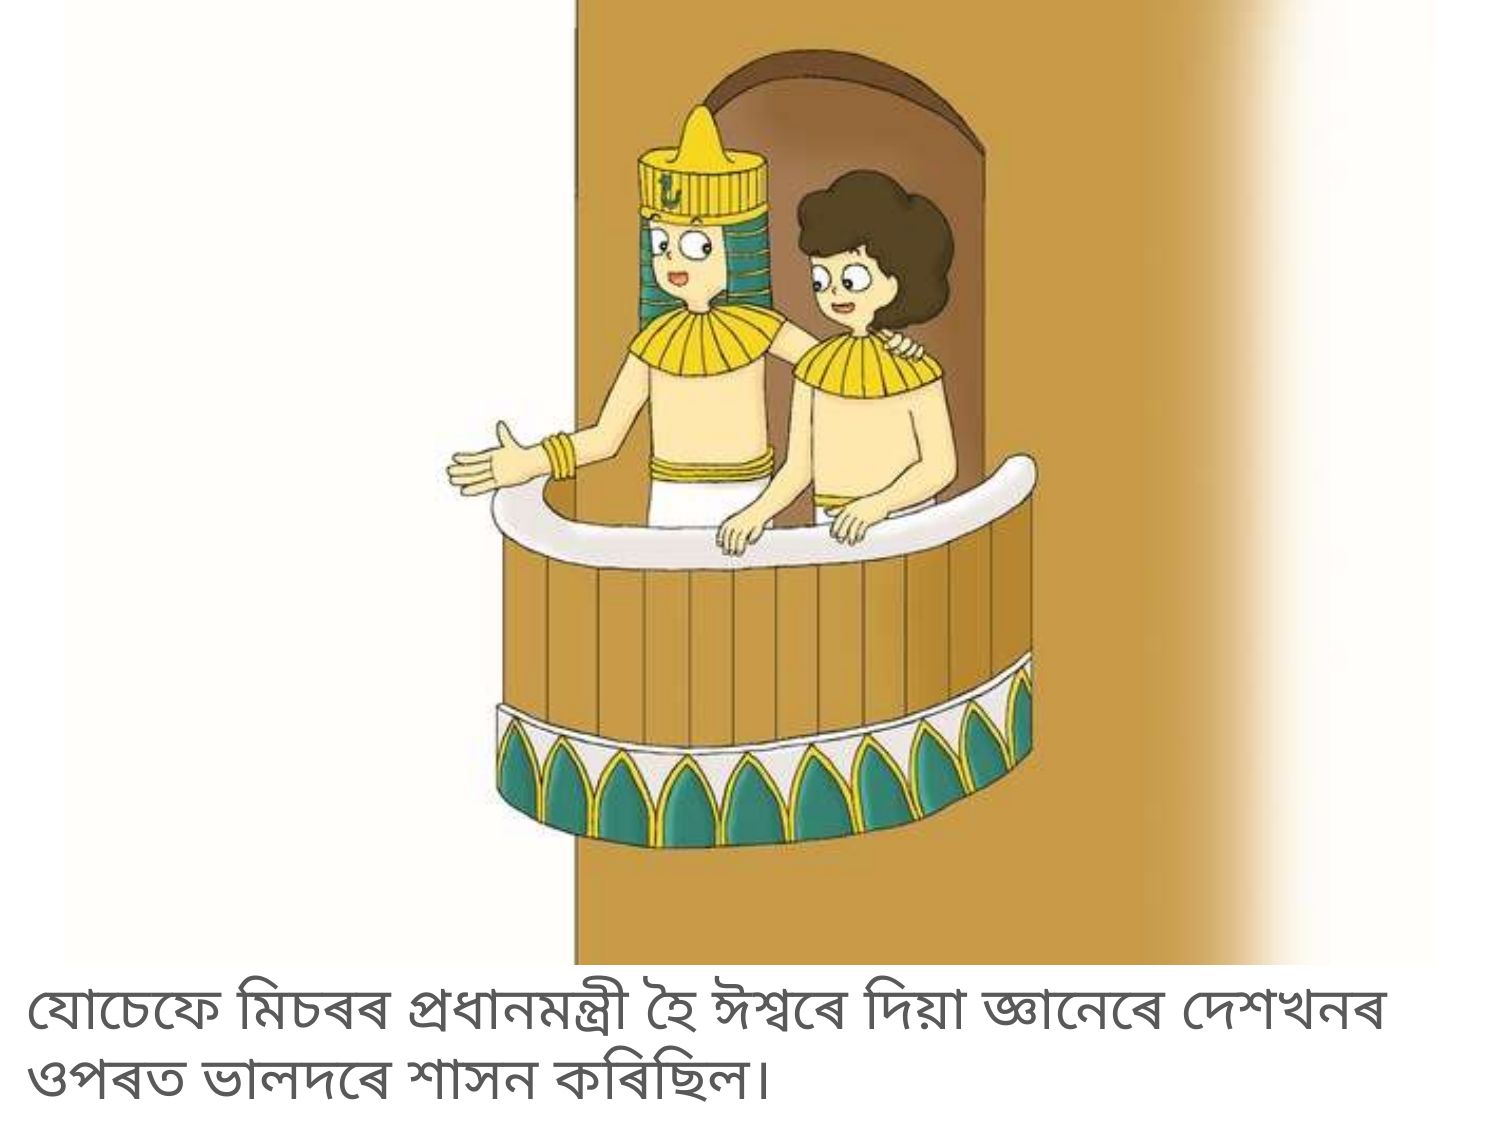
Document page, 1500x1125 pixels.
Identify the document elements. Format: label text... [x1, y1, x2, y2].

picture [64, 0, 1436, 965]
text_box যোচেফে মিচৰৰ প্ৰধানমন্ত্ৰী হৈ ঈশ্বৰে দিয়া জ্ঞানেৰে দেশখনৰ ওপৰত ভালদৰে শাসন কৰিছিল। [11, 964, 1498, 1119]
